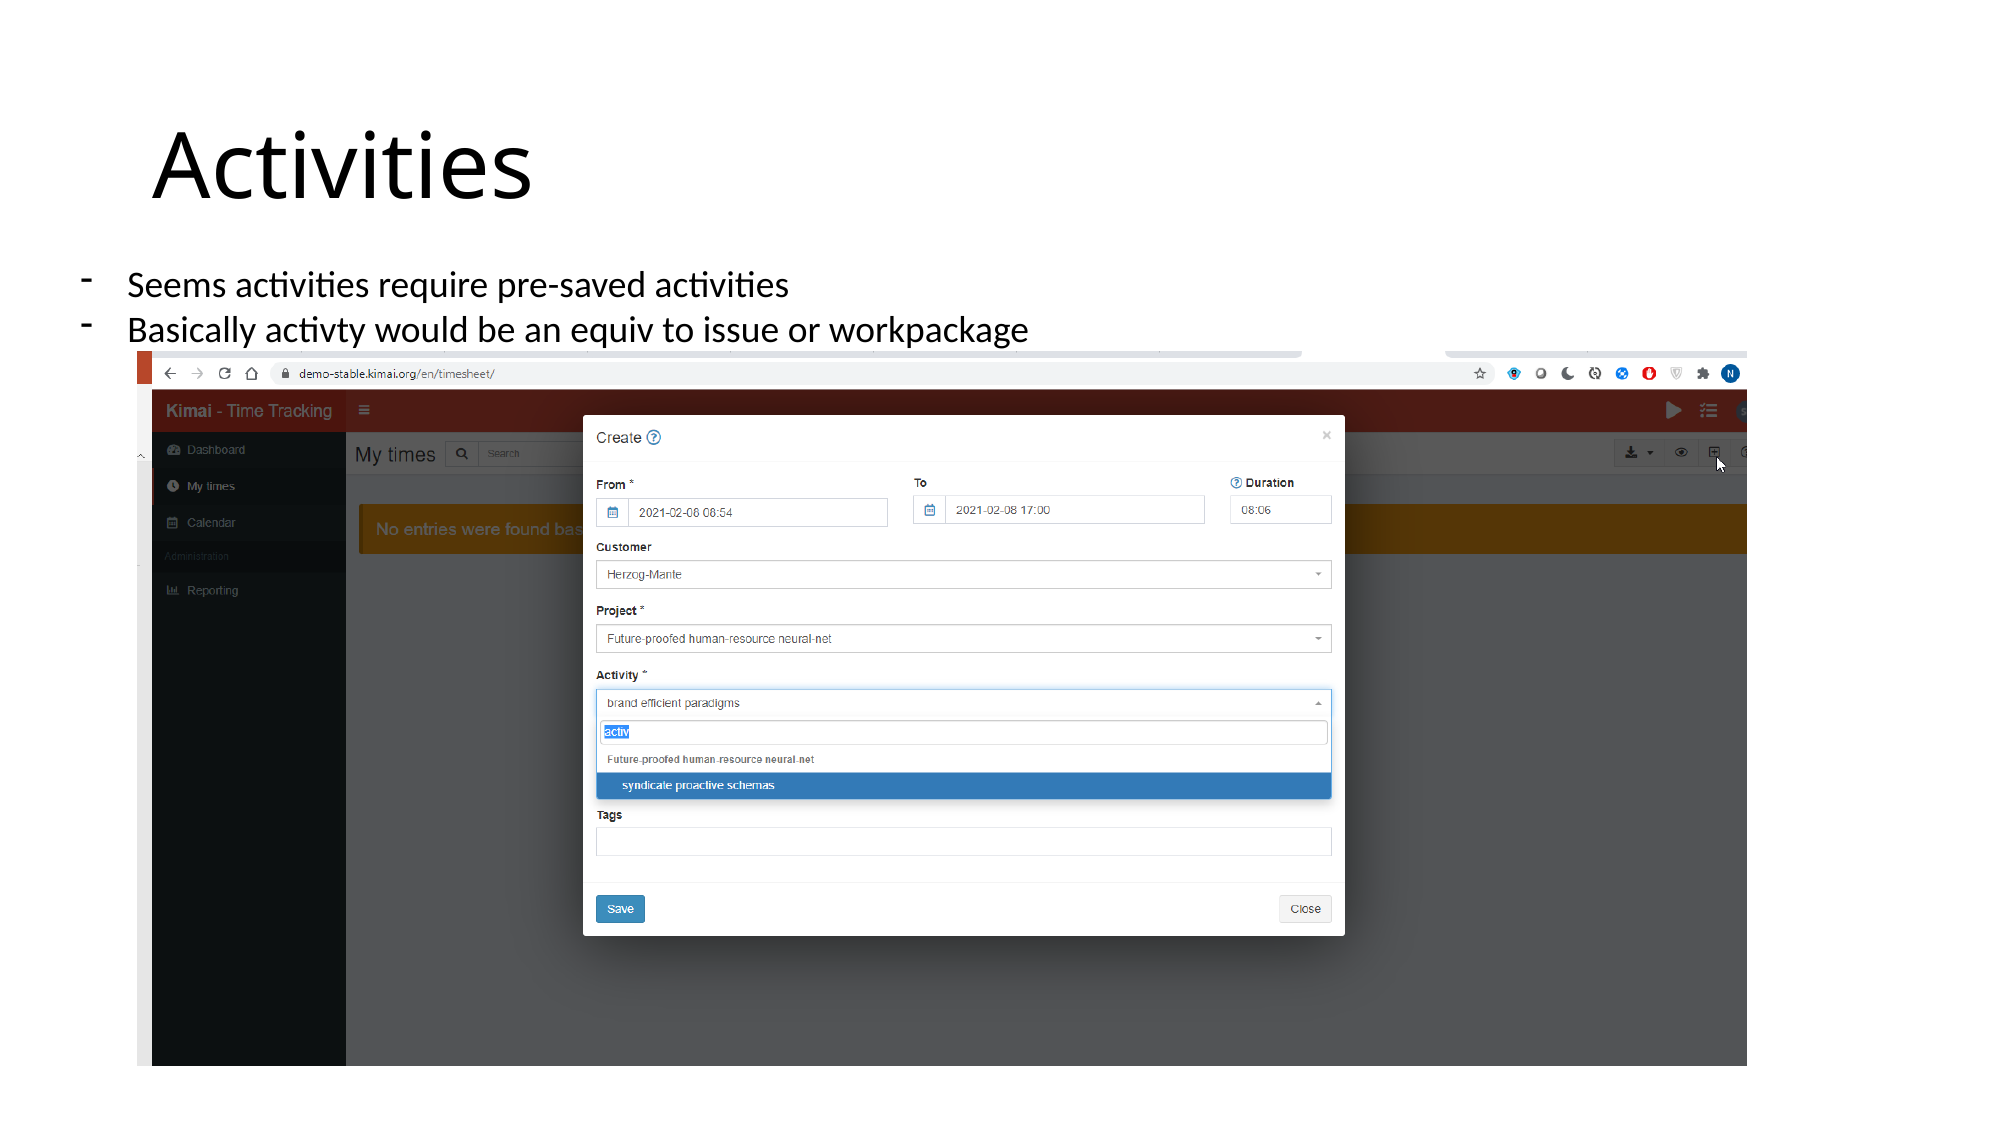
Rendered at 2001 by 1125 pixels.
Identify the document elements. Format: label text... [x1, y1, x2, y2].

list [137, 351, 1747, 1066]
title Activities [137, 59, 1863, 278]
text_box Seems activities require pre-saved activities Basically activty would be an equiv to issue or workpackage [65, 253, 1225, 358]
